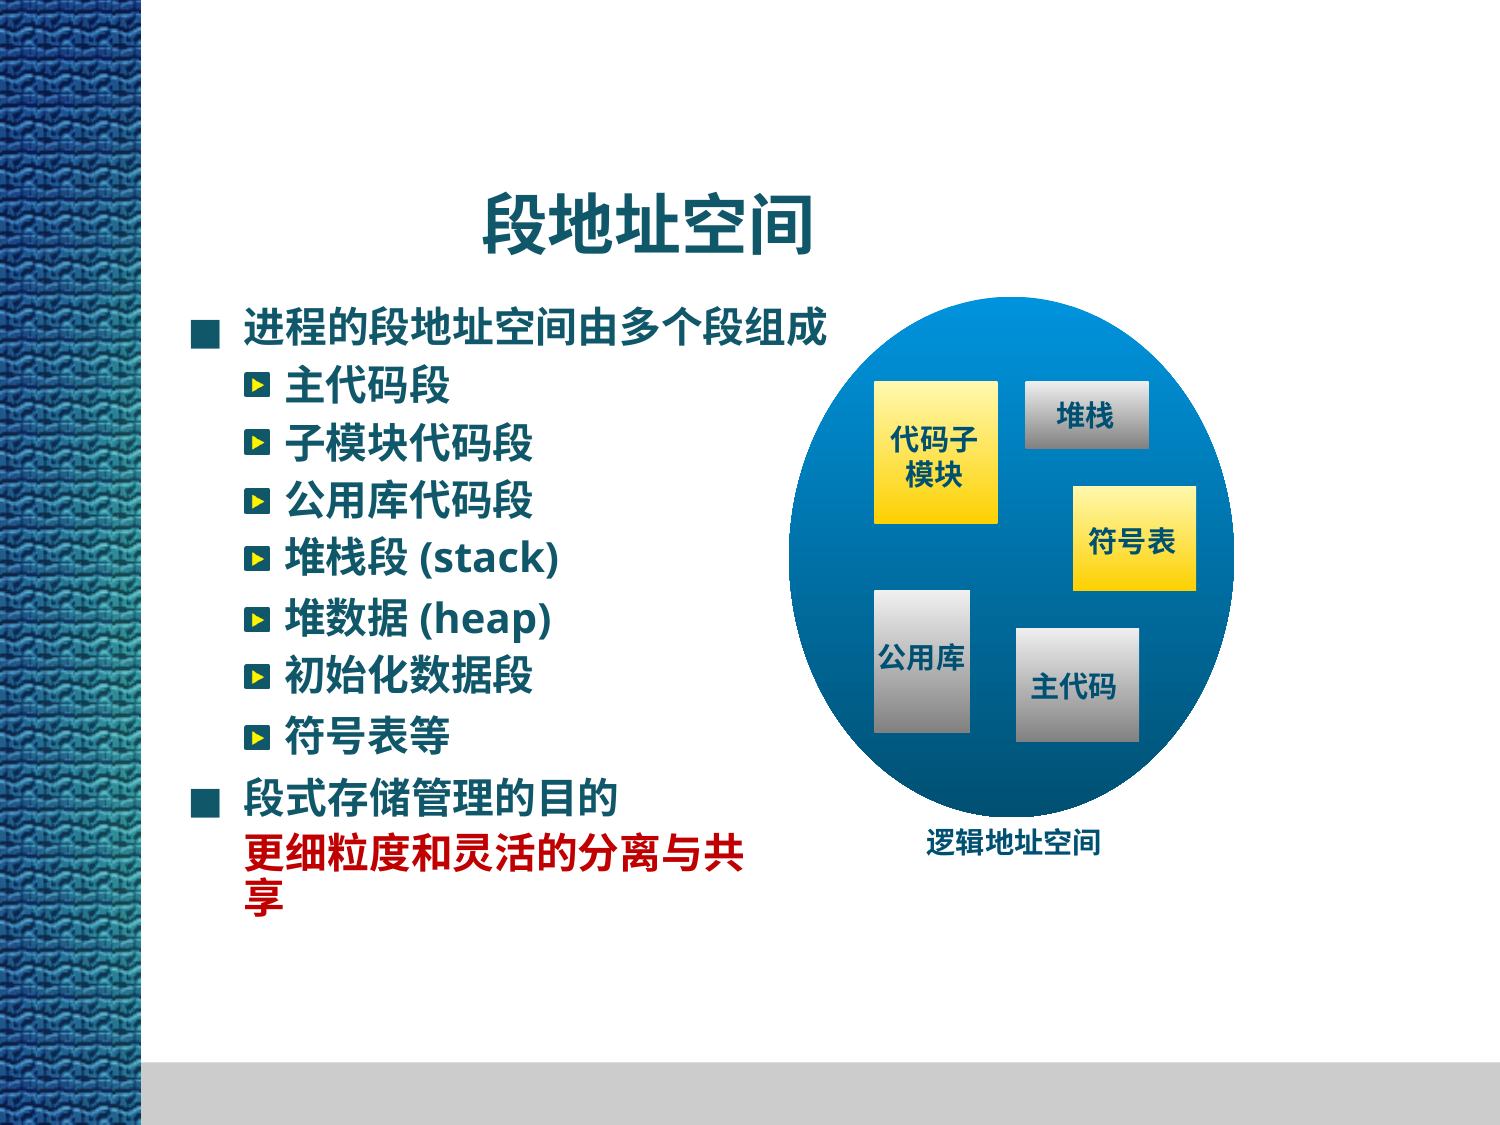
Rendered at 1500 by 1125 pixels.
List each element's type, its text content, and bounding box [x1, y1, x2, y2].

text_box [170, 768, 802, 887]
picture [244, 488, 270, 514]
picture [244, 664, 270, 690]
picture [244, 429, 270, 455]
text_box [788, 296, 1235, 868]
text_box 堆栈段(stack) [269, 528, 783, 589]
text_box 子模块代码段 [269, 412, 783, 471]
picture [244, 606, 270, 632]
text_box 初始化数据段 [269, 647, 783, 707]
text_box 进程的段地址空间由多个段组成 [228, 296, 788, 359]
picture [244, 724, 270, 750]
picture [244, 545, 270, 571]
text_box 堆数据(heap) [269, 589, 783, 647]
text_box ■ [172, 299, 238, 360]
text_box 符号表等 [269, 707, 783, 767]
picture [244, 372, 270, 398]
text_box 段地址空间 [466, 175, 1069, 271]
picture [0, 0, 141, 1125]
text_box 主代码段 [269, 355, 783, 412]
text_box 公用库代码段 [269, 471, 783, 528]
